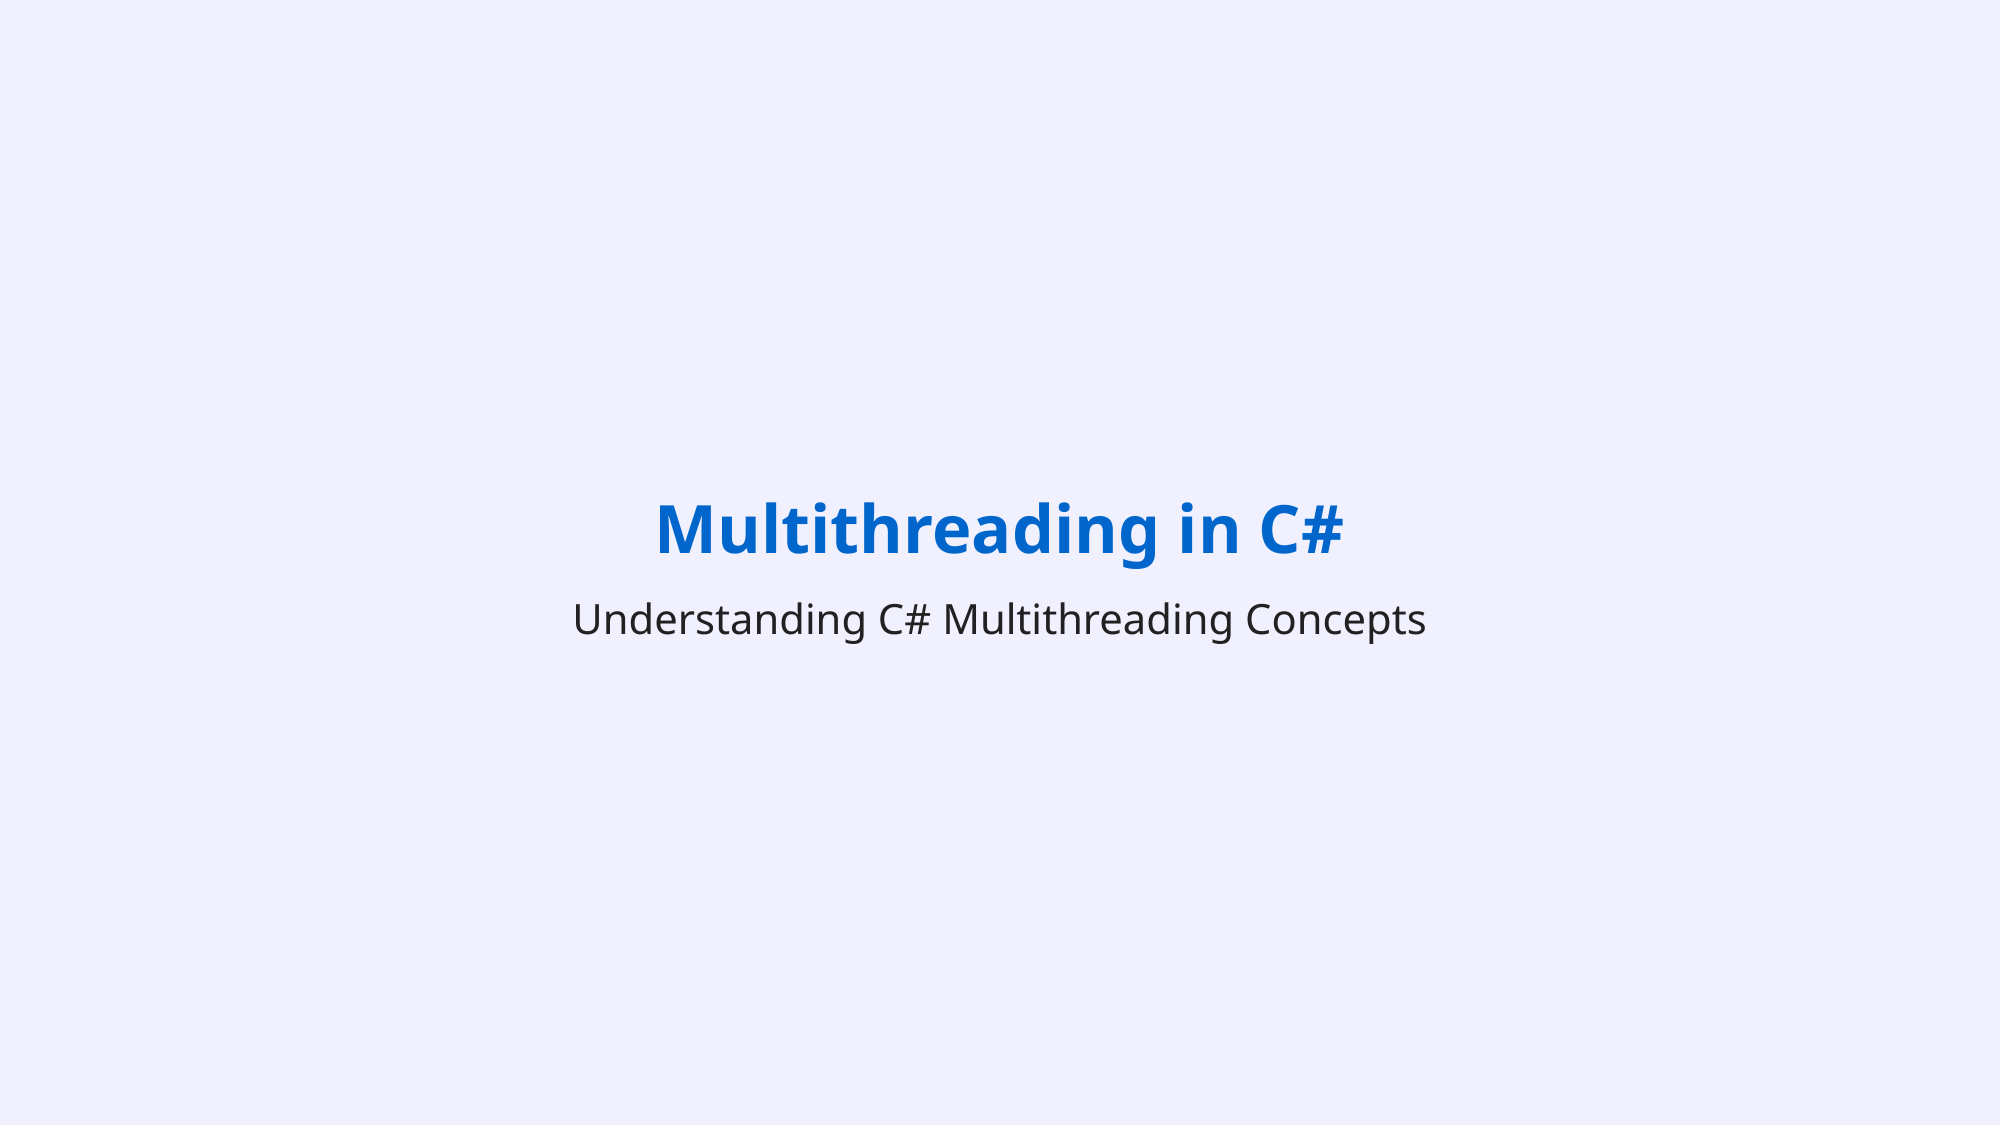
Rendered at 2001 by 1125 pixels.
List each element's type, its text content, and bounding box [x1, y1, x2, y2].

title Multithreading in C# [249, 184, 1750, 576]
subtitle Understanding C# Multithreading Concepts [249, 590, 1750, 863]
